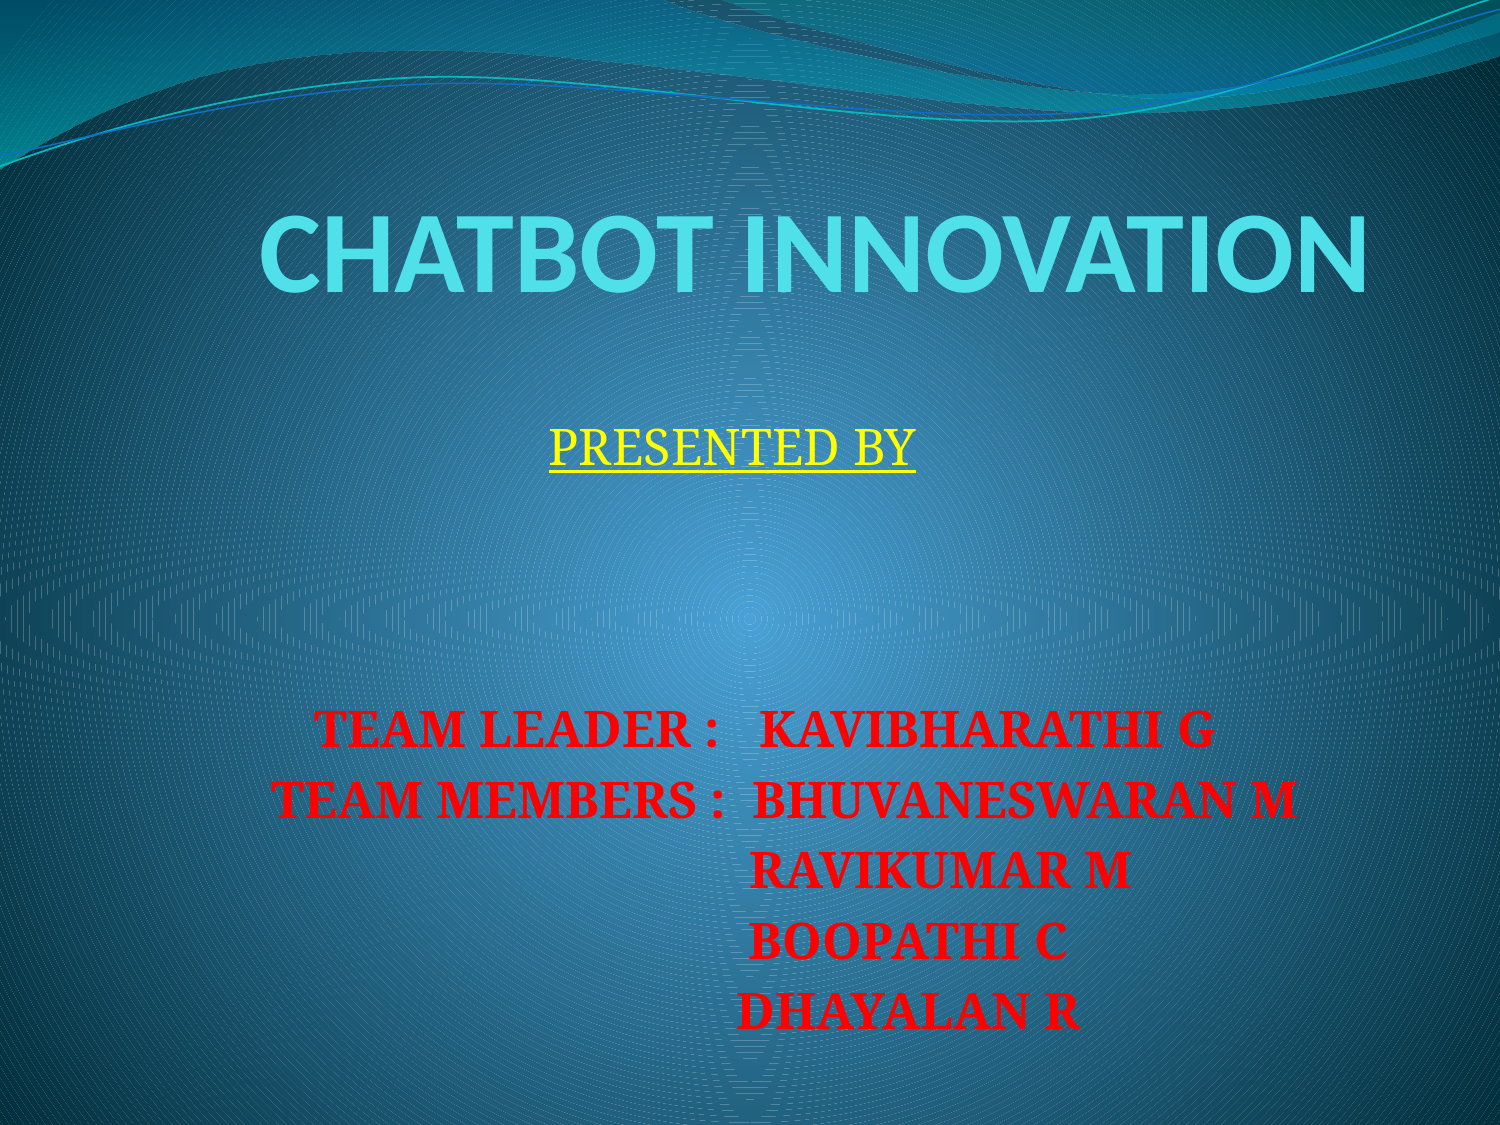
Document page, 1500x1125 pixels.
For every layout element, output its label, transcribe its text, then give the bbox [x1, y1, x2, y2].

subtitle PRESENTED BY TEAM LEADER : KAVIBHARATHI G TEAM MEMBERS : BHUVANESWARAN M RAVIKUMAR M BOOPATHI C DHAYALAN R [75, 337, 1400, 1050]
title CHATBOT INNOVATION [99, 75, 1375, 317]
